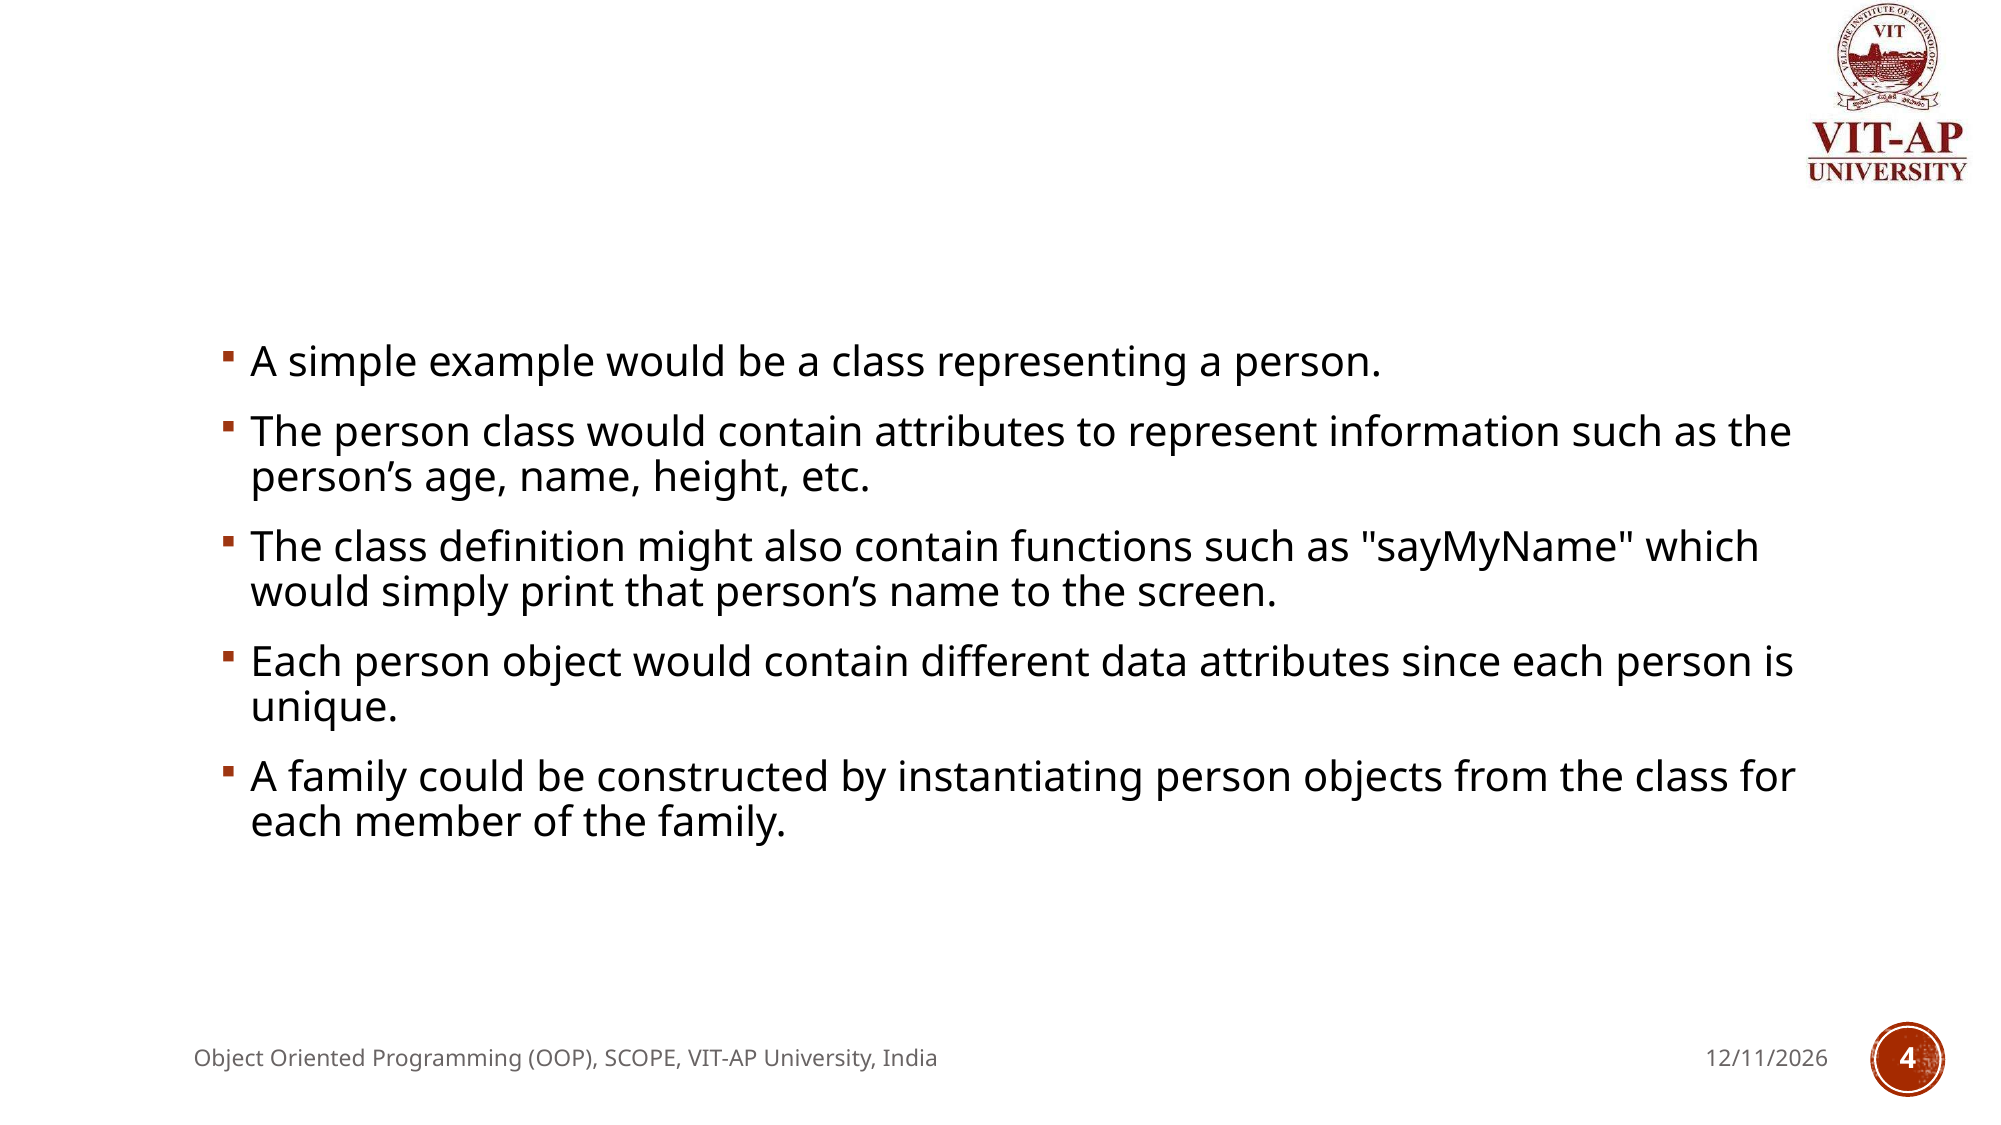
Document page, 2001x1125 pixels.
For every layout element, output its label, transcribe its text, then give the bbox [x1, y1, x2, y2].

picture [1784, 0, 2000, 216]
footer Object Oriented Programming (OOP), SCOPE, VIT-AP University, India [178, 1028, 1217, 1089]
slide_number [1306, 1028, 1844, 1089]
list A simple example would be a class representing a person. The person class would contain attributes to represent information such as the person’s age, name, height, etc. The class definition might also contain functions such as "sayMyName" which would simply print that person’s name to the screen. Each person object would contain different data attributes since each person is unique. A family could be constructed by instantiating person objects from the class for each member of the family. [205, 258, 1856, 923]
slide_number 4 [1855, 1028, 1961, 1089]
